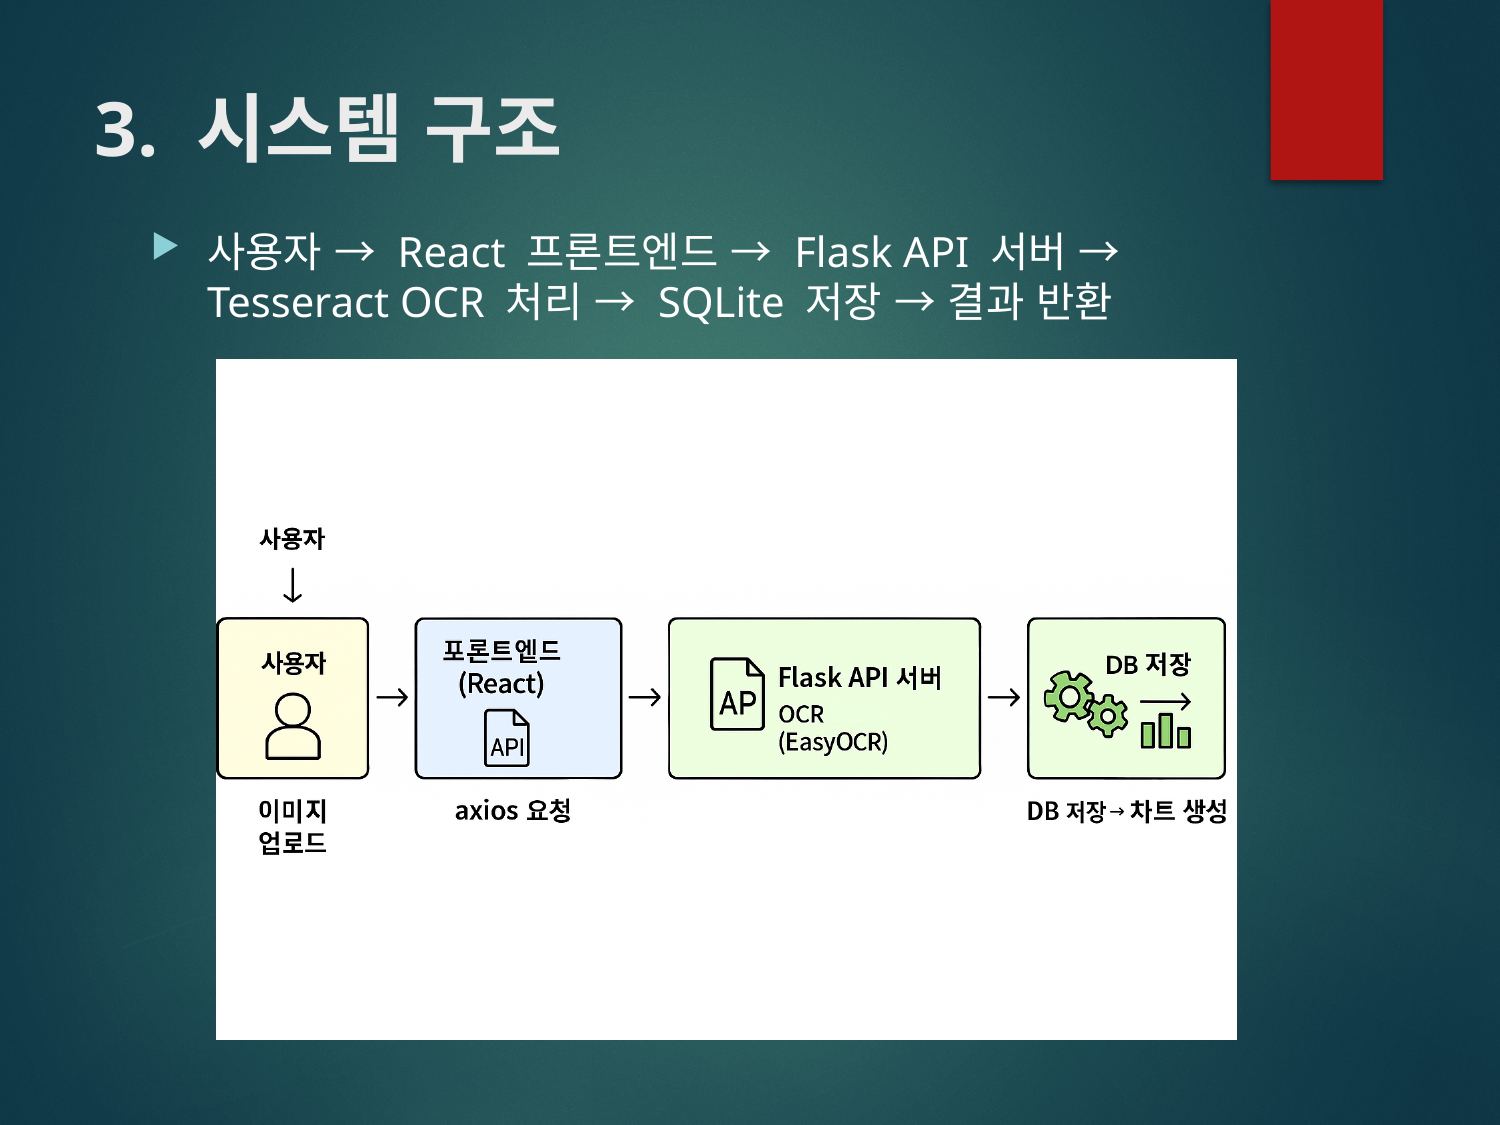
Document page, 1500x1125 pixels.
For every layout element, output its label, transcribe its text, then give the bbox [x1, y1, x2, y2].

title 3. 시스템 구조 [79, 74, 1237, 304]
list 사용자 → React 프론트엔드 → Flask API 서버 → Tesseract OCR 처리 → SQLite 저장 → 결과 반환 [135, 218, 1237, 907]
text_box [216, 359, 1238, 1040]
